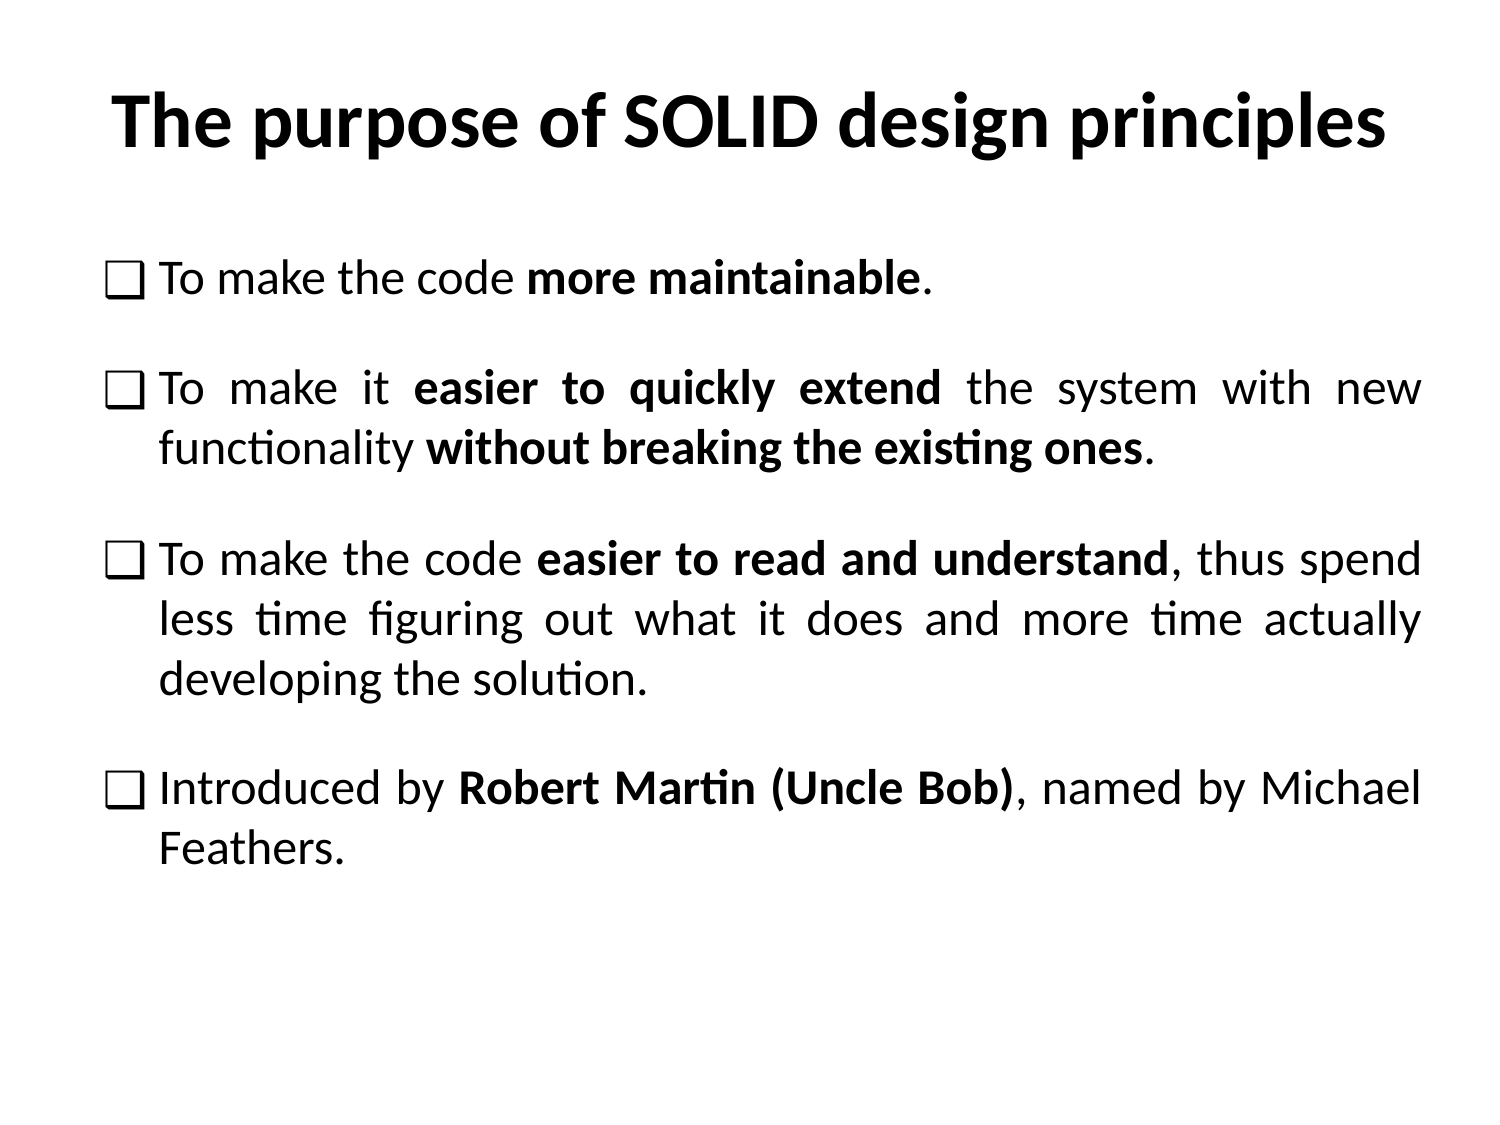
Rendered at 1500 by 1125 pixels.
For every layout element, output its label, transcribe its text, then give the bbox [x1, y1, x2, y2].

list To make the code more maintainable. To make it easier to quickly extend the system with new functionality without breaking the existing ones. To make the code easier to read and understand, thus spend less time figuring out what it does and more time actually developing the solution. Introduced by Robert Martin (Uncle Bob), named by Michael Feathers. [87, 237, 1438, 925]
title The purpose of SOLID design principles [75, 45, 1425, 188]
